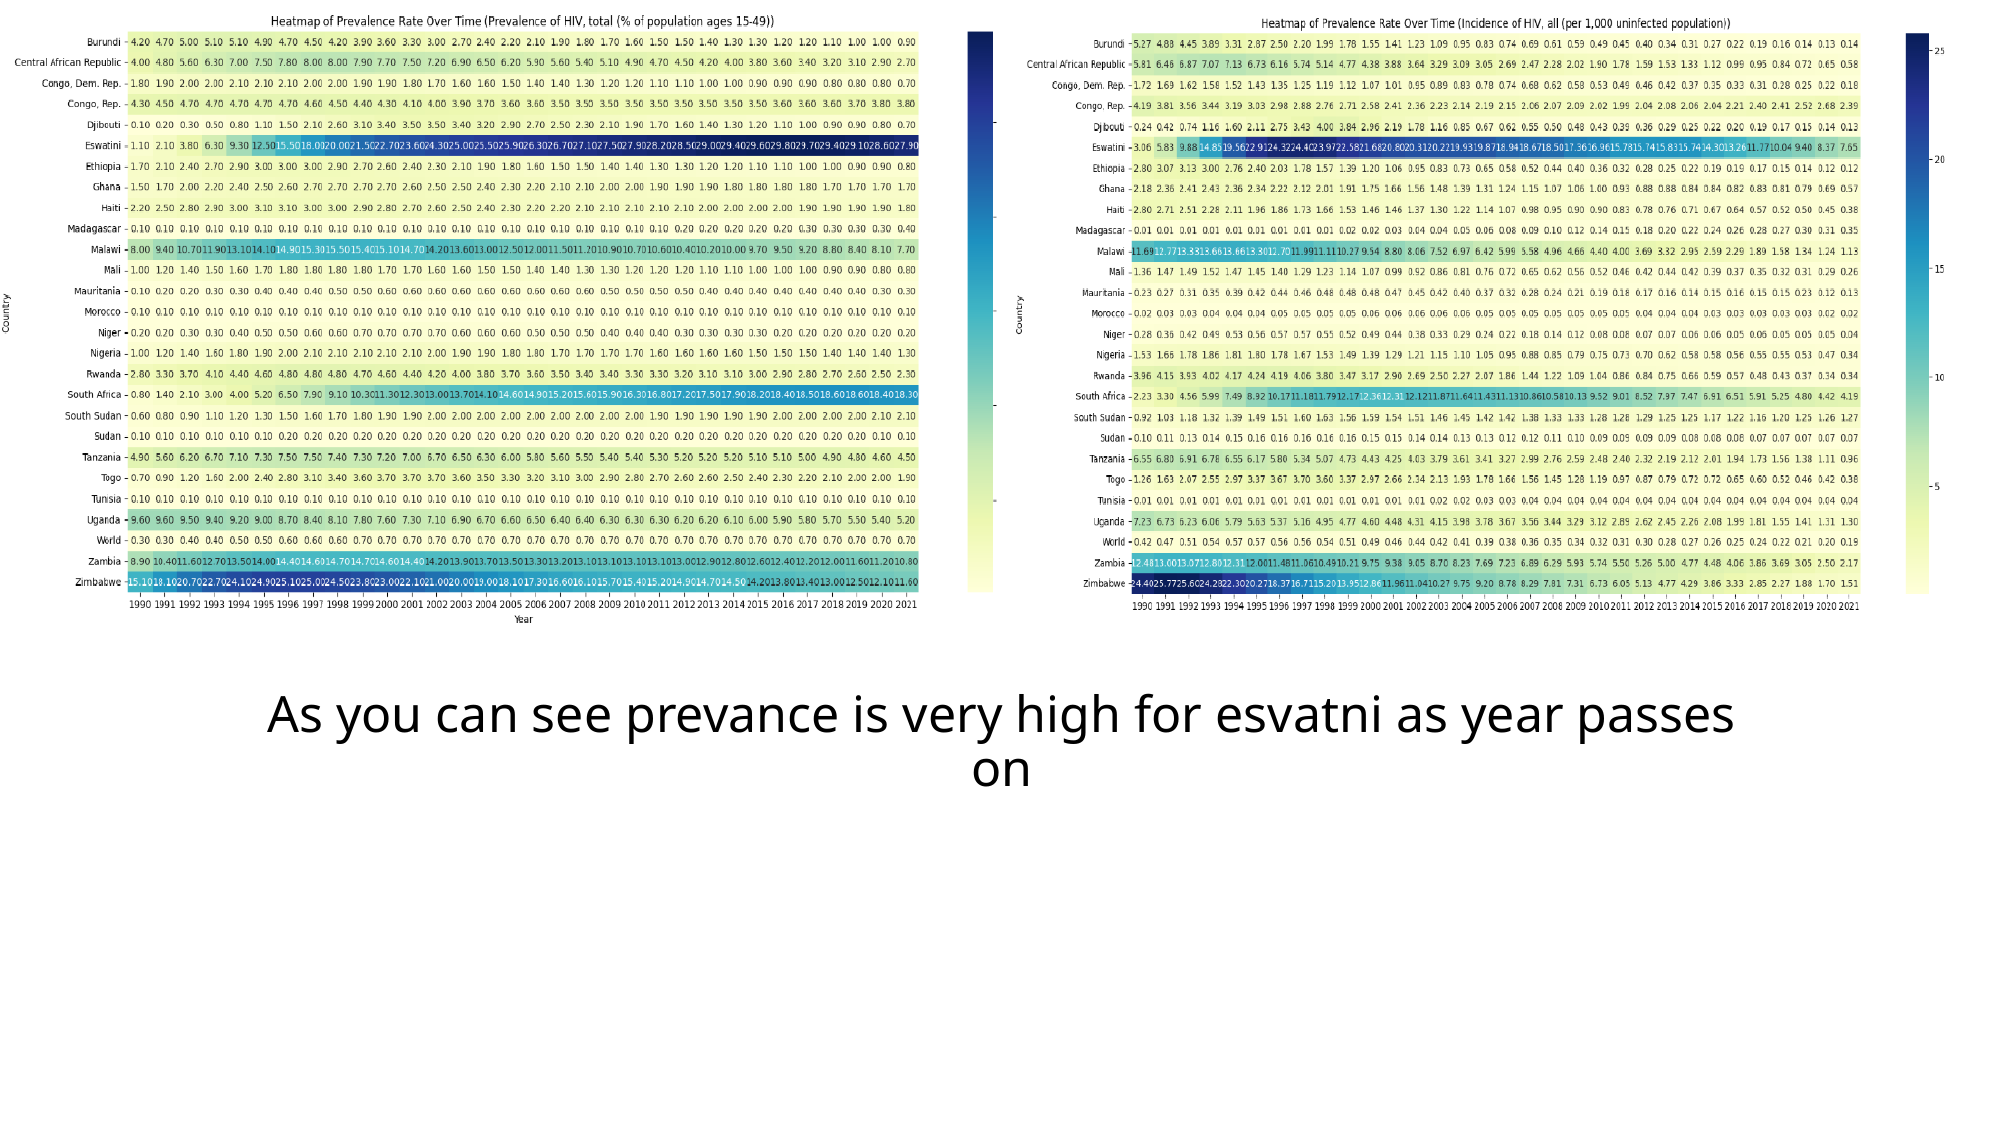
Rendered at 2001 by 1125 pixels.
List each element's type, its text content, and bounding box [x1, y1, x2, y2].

subtitle As you can see prevance is very high for esvatni as year passes on [251, 681, 1752, 954]
picture [0, 0, 1953, 641]
